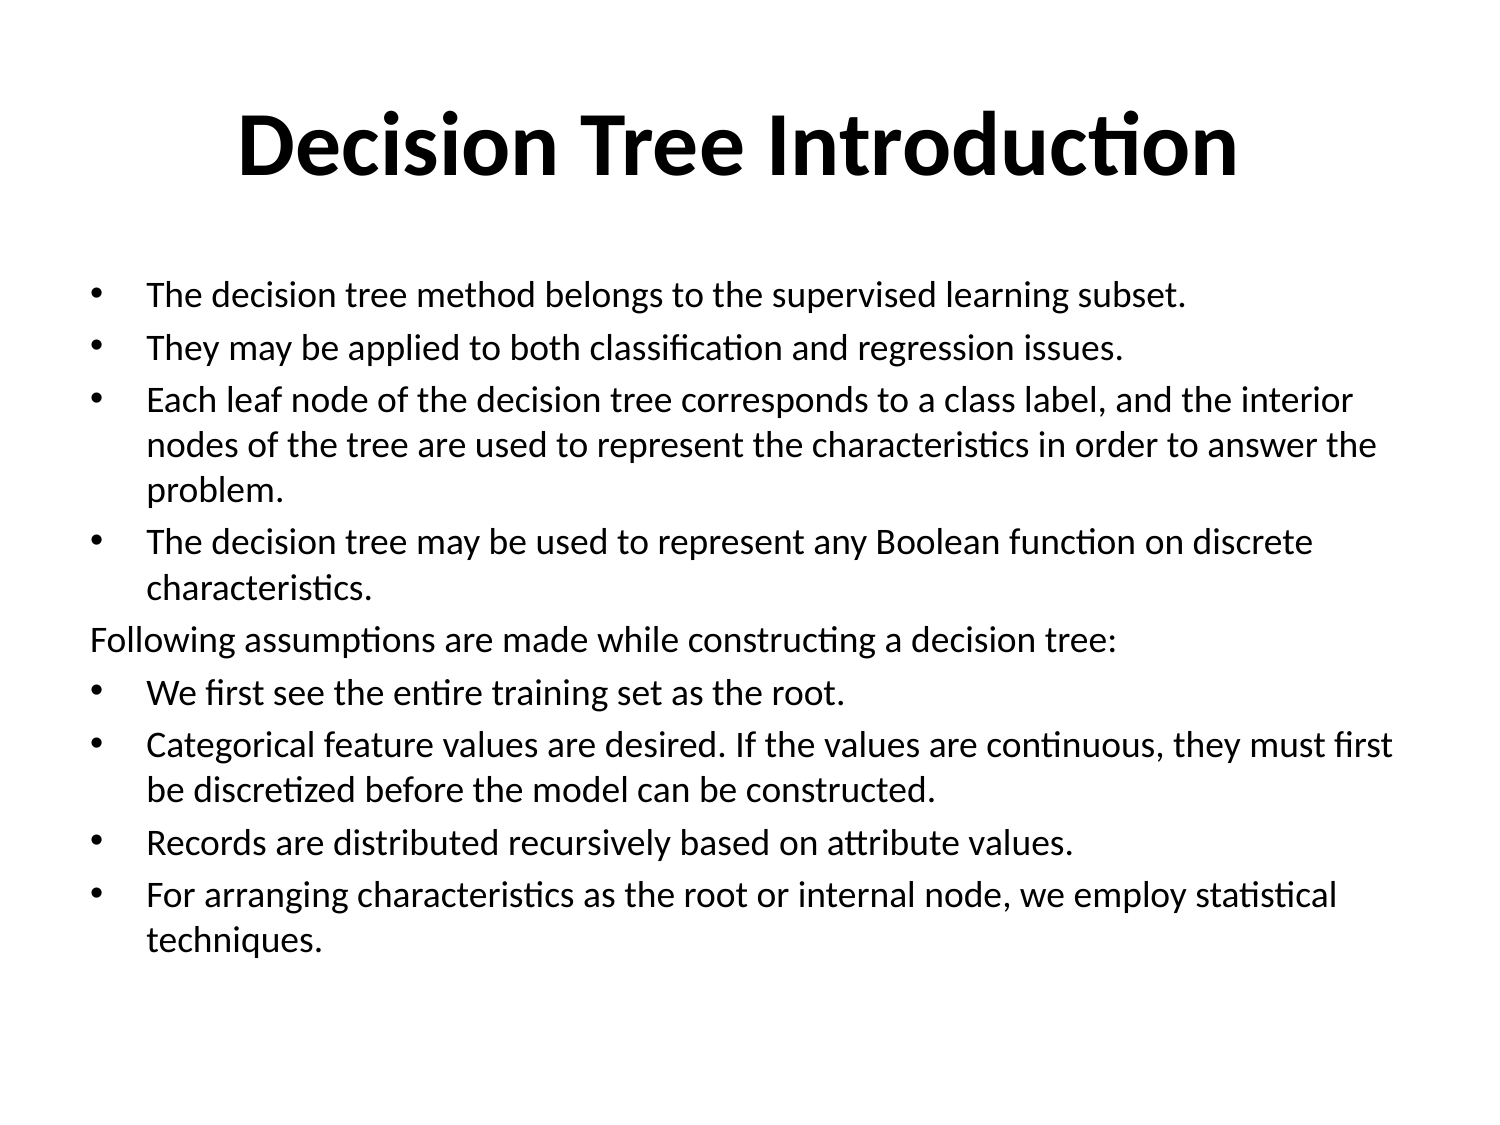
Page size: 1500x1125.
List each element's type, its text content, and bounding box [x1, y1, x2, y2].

title Decision Tree Introduction [75, 45, 1425, 233]
list The decision tree method belongs to the supervised learning subset. They may be applied to both classification and regression issues. Each leaf node of the decision tree corresponds to a class label, and the interior nodes of the tree are used to represent the characteristics in order to answer the problem. The decision tree may be used to represent any Boolean function on discrete characteristics. Following assumptions are made while constructing a decision tree: We first see the entire training set as the root. Categorical feature values are desired. If the values are continuous, they must first be discretized before the model can be constructed. Records are distributed recursively based on attribute values. For arranging characteristics as the root or internal node, we employ statistical techniques. [75, 262, 1425, 1005]
